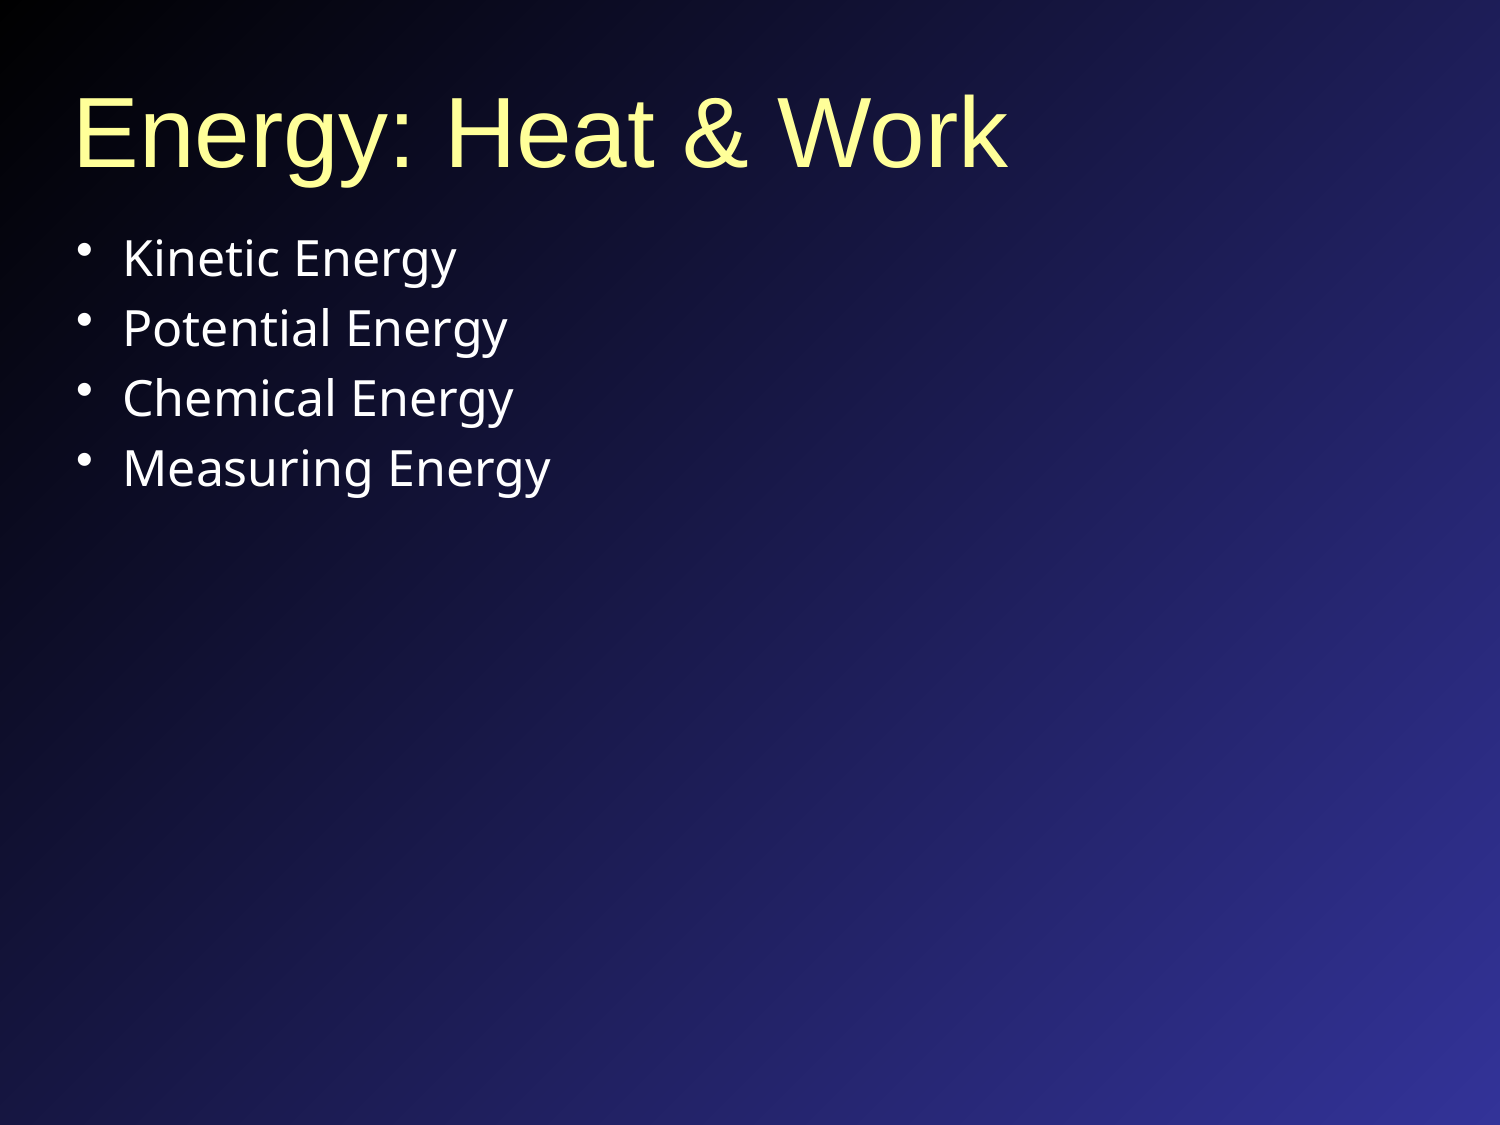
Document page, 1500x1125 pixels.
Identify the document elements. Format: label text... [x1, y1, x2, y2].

title Energy: Heat & Work [57, 59, 1440, 197]
list Kinetic Energy Potential Energy Chemical Energy Measuring Energy [60, 218, 1438, 1075]
